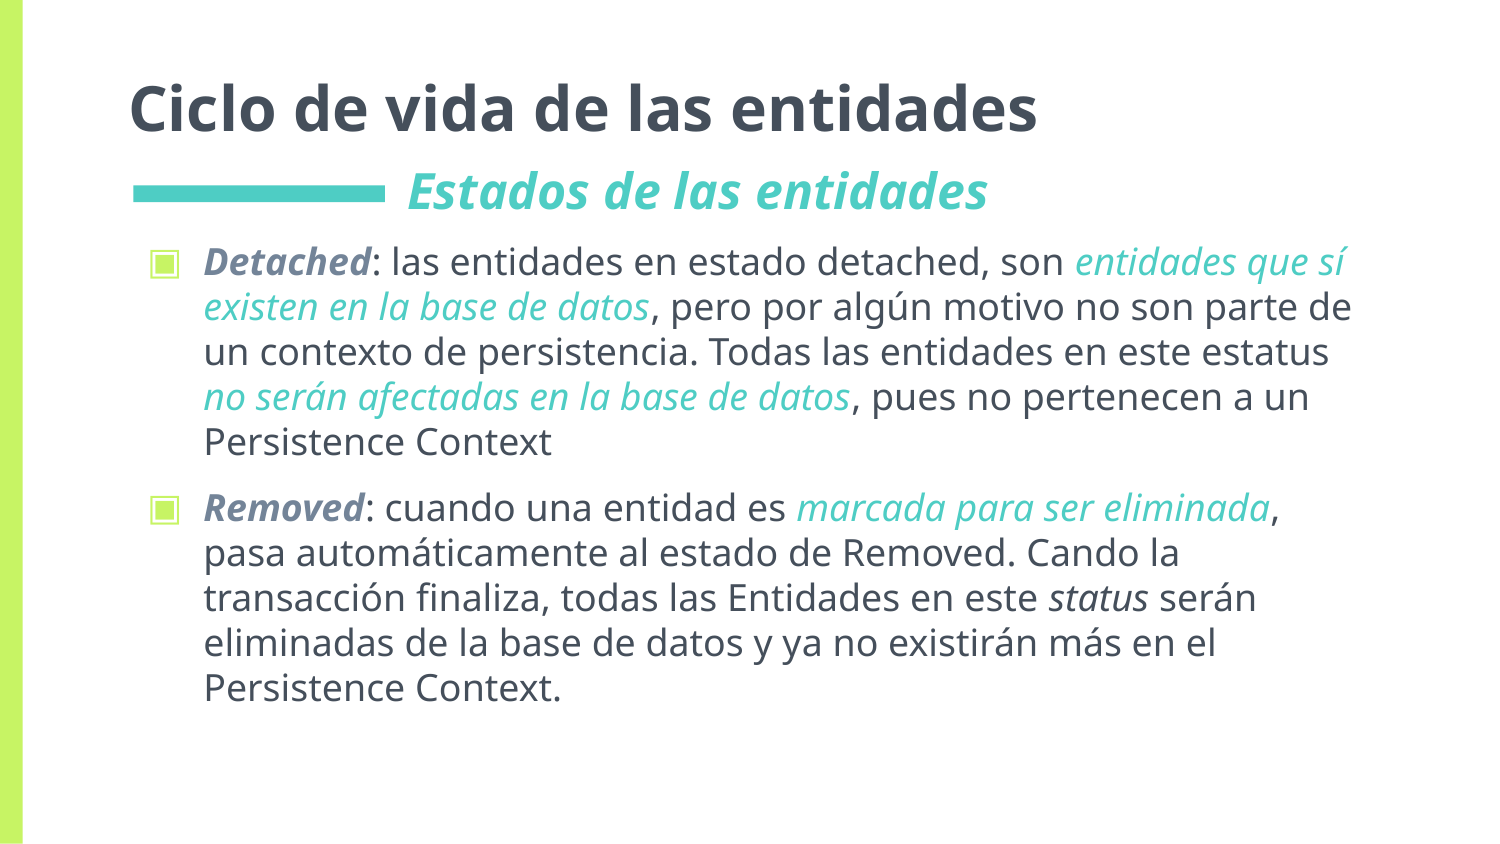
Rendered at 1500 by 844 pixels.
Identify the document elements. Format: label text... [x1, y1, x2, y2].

title Estados de las entidades [392, 145, 1448, 235]
list Detached: las entidades en estado detached, son entidades que sí existen en la base de datos, pero por algún motivo no son parte de un contexto de persistencia. Todas las entidades en este estatus no serán afectadas en la base de datos, pues no pertenecen a un Persistence Context Removed: cuando una entidad es marcada para ser eliminada, pasa automáticamente al estado de Removed. Cando la transacción finaliza, todas las Entidades en este status serán eliminadas de la base de datos y ya no existirán más en el Persistence Context. [113, 222, 1387, 798]
title Ciclo de vida de las entidades [113, 0, 1387, 159]
